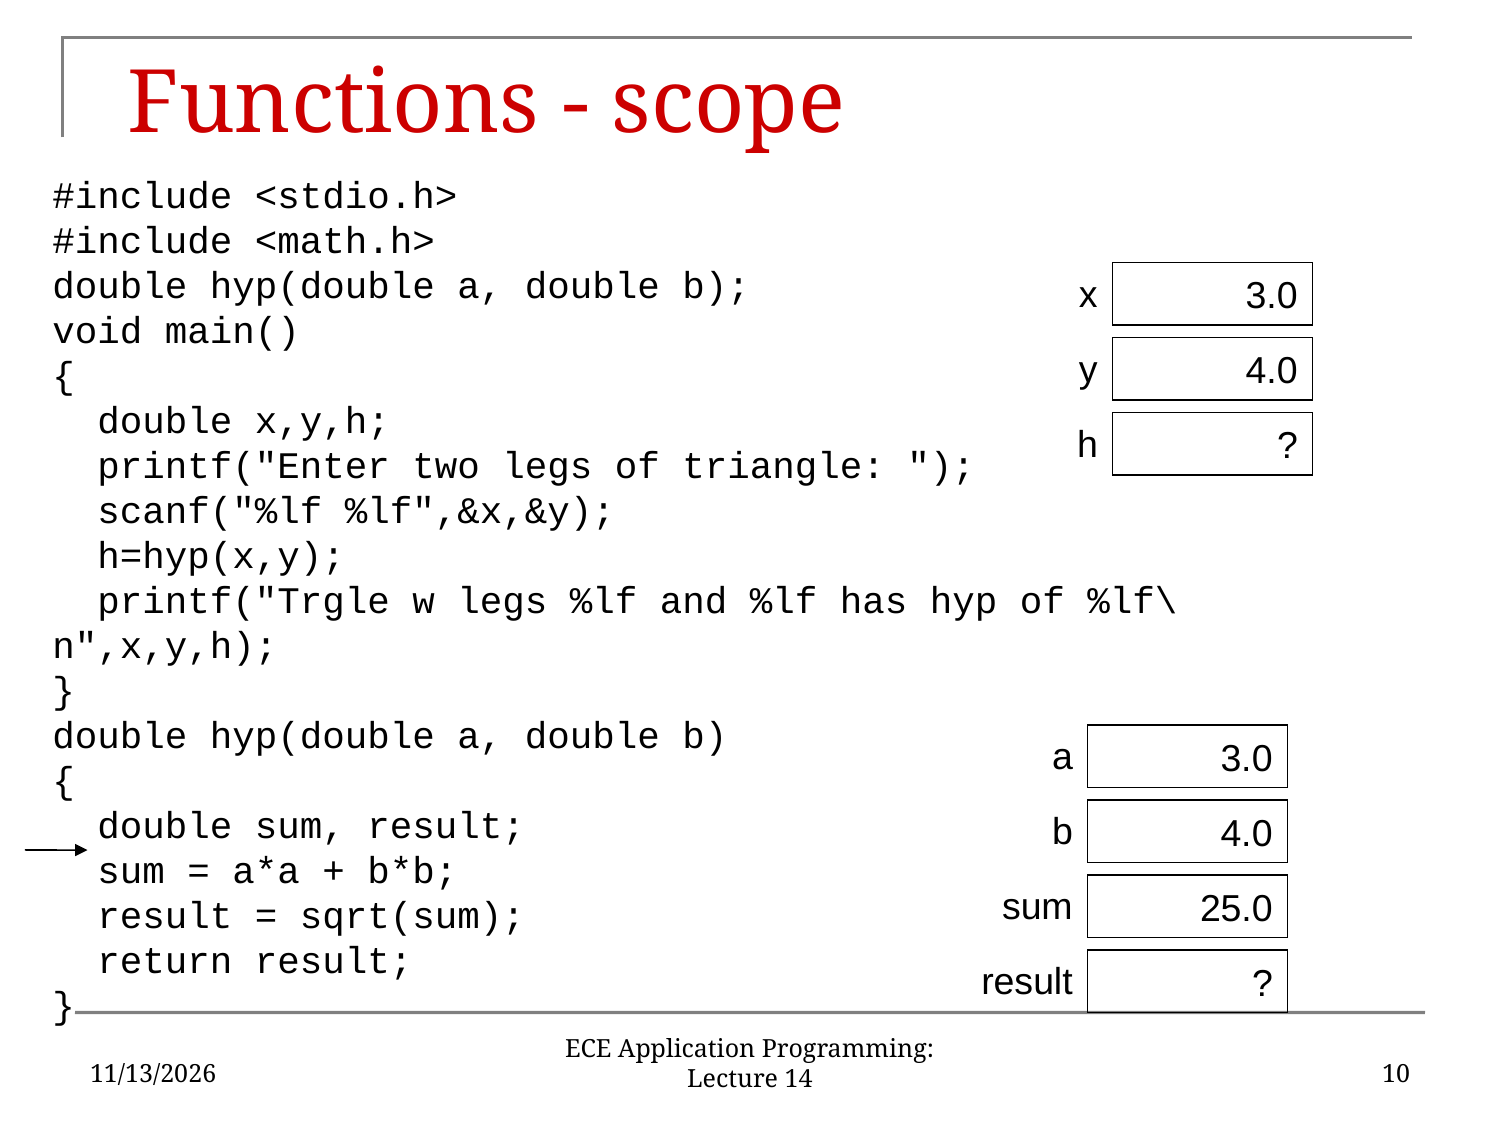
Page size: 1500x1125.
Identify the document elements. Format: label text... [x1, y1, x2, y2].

text_box 3.0 [1087, 724, 1288, 788]
text_box b [1024, 799, 1087, 860]
text_box h [1049, 412, 1112, 473]
text_box ? [1087, 949, 1288, 1013]
text_box 25.0 [1087, 874, 1288, 938]
text_box result [924, 949, 1087, 1010]
text_box 4.0 [1087, 799, 1288, 863]
text_box 4.0 [1112, 337, 1313, 400]
title Functions - scope [112, 37, 1388, 150]
text_box ? [1112, 412, 1313, 475]
text_box 3.0 [1112, 262, 1313, 325]
text_box sum [924, 874, 1087, 935]
text_box #include <stdio.h> #include <math.h> double hyp(double a, double b); void main() { double x,y,h; printf("Enter two legs of triangle: "); scanf("%lf %lf",&x,&y); h=hyp(x,y); printf("Trgle w legs %lf and %lf has hyp of %lf\n",x,y,h); } double hyp(double a, double b) { double sum, result; sum = a*a + b*b; result = sqrt(sum); return result; } [37, 163, 1413, 1078]
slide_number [74, 1023, 426, 1100]
footer ECE Application Programming: Lecture 14 [512, 1024, 988, 1101]
text_box x [1049, 262, 1112, 323]
slide_number 10 [1074, 1023, 1426, 1100]
text_box a [1024, 724, 1087, 785]
text_box [24, 843, 88, 857]
text_box y [1049, 337, 1112, 398]
